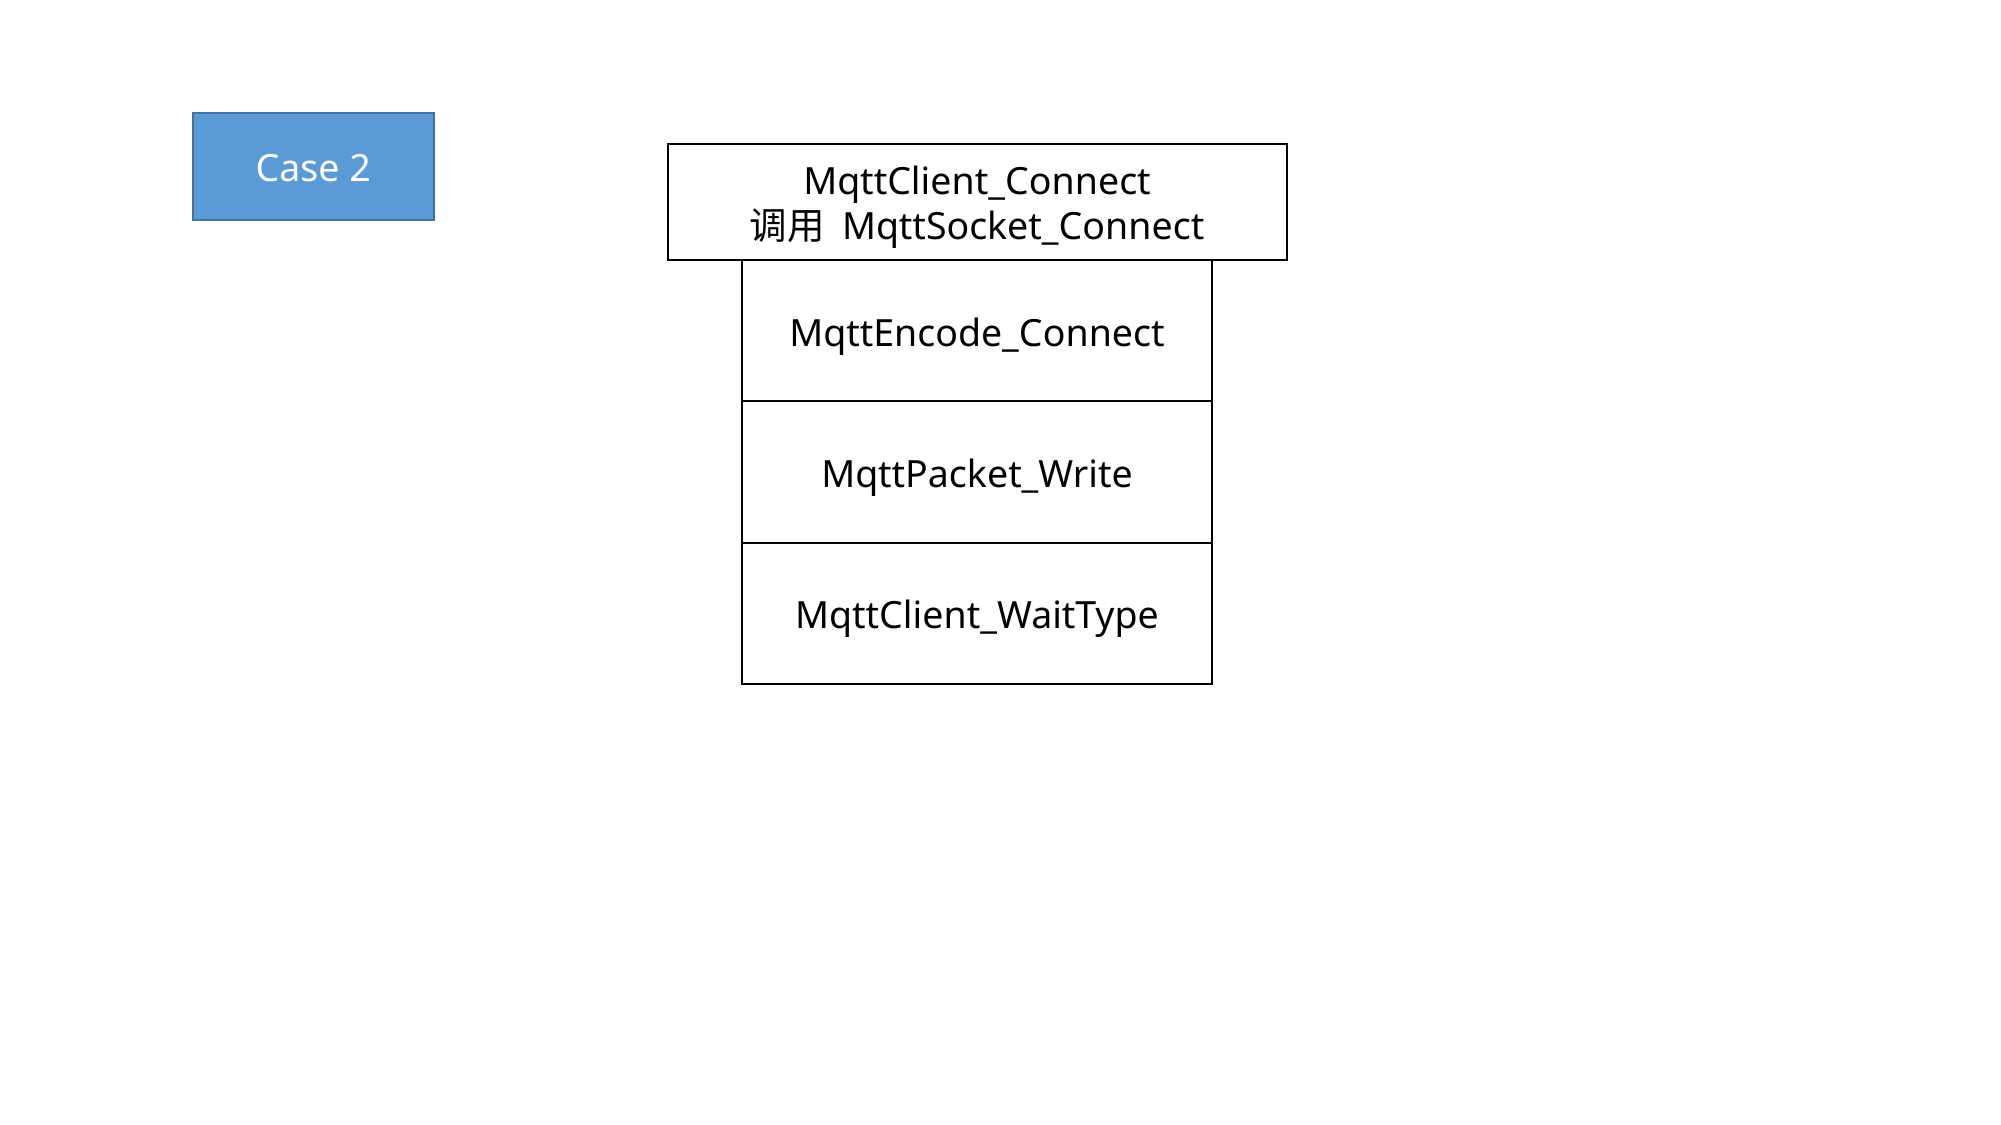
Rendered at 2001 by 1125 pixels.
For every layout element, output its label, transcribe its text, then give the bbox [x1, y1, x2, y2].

text_box MqttClient_WaitType [741, 542, 1213, 685]
text_box Case 2 [192, 112, 435, 221]
text_box MqttEncode_Connect [741, 259, 1213, 400]
text_box MqttClient_Connect 调用 MqttSocket_Connect [667, 143, 1288, 261]
text_box MqttPacket_Write [741, 400, 1213, 542]
